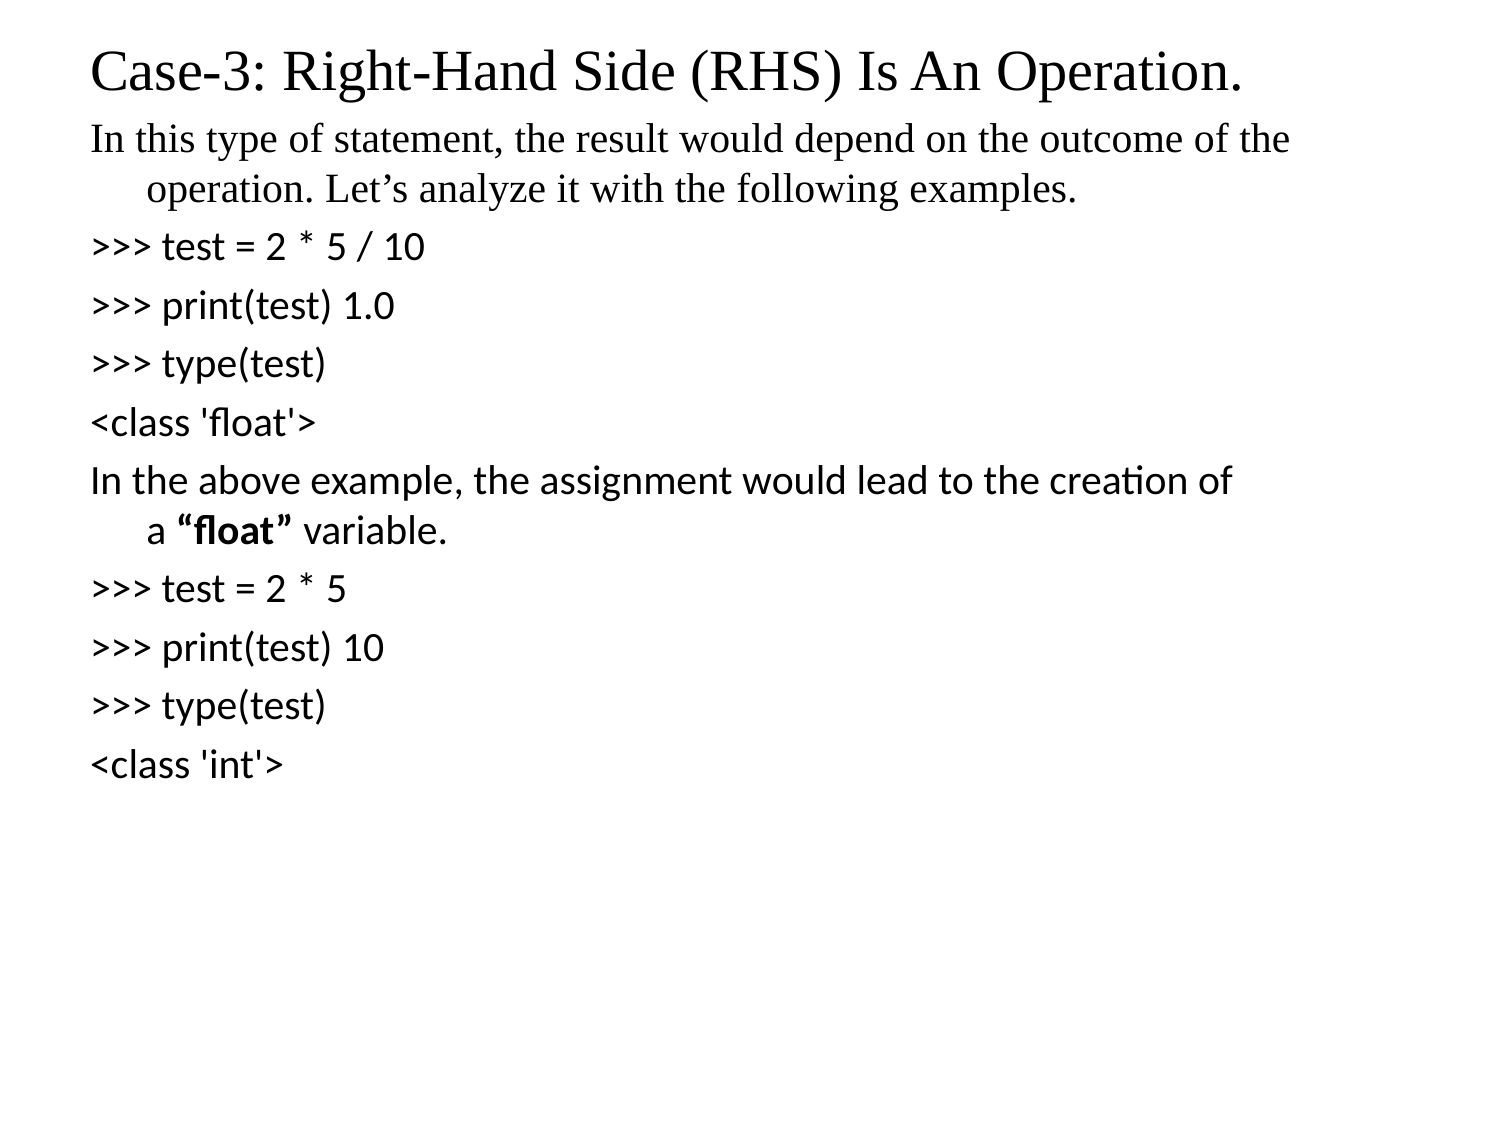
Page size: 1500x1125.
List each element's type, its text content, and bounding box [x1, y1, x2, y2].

list Case-3: Right-Hand Side (RHS) Is An Operation. In this type of statement, the result would depend on the outcome of the operation. Let’s analyze it with the following examples. >>> test = 2 * 5 / 10 >>> print(test) 1.0 >>> type(test) <class 'float'> In the above example, the assignment would lead to the creation of a “float” variable. >>> test = 2 * 5 >>> print(test) 10 >>> type(test) <class 'int'> [75, 24, 1425, 1005]
